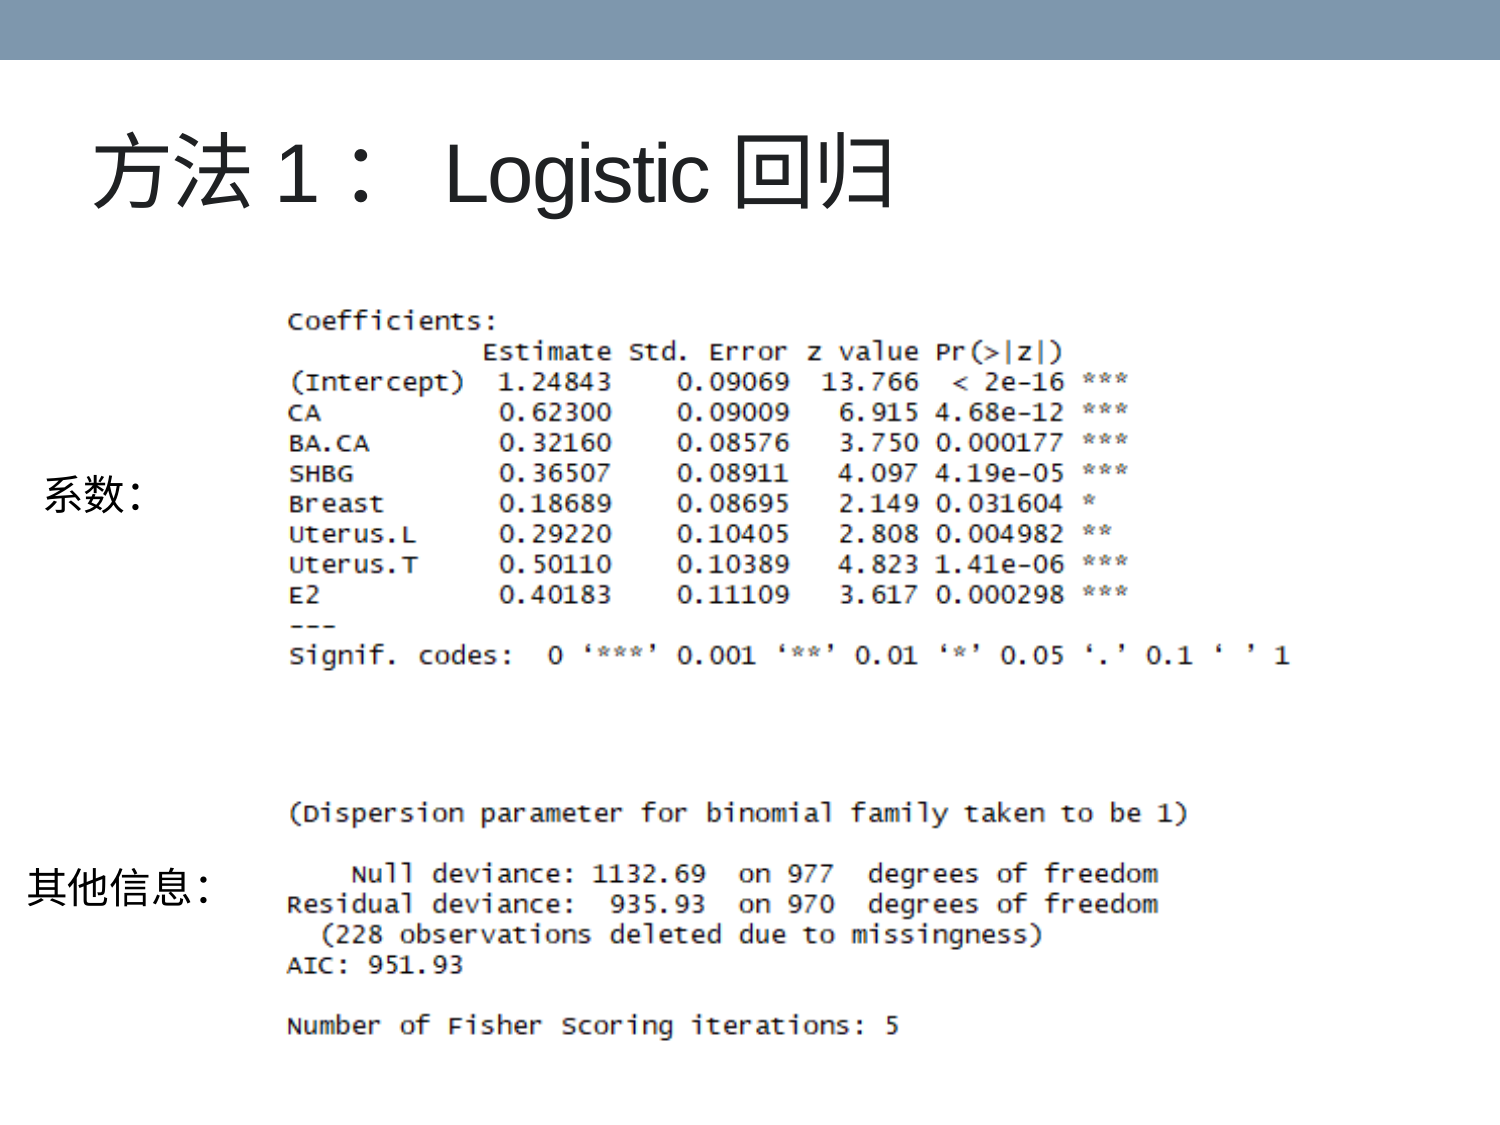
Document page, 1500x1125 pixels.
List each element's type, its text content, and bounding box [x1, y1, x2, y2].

picture [277, 785, 1223, 1055]
title 方法1：Logistic回归 [75, 87, 1425, 250]
text_box 系数： [27, 461, 240, 527]
picture [277, 302, 1310, 687]
text_box 其他信息： [11, 854, 224, 920]
